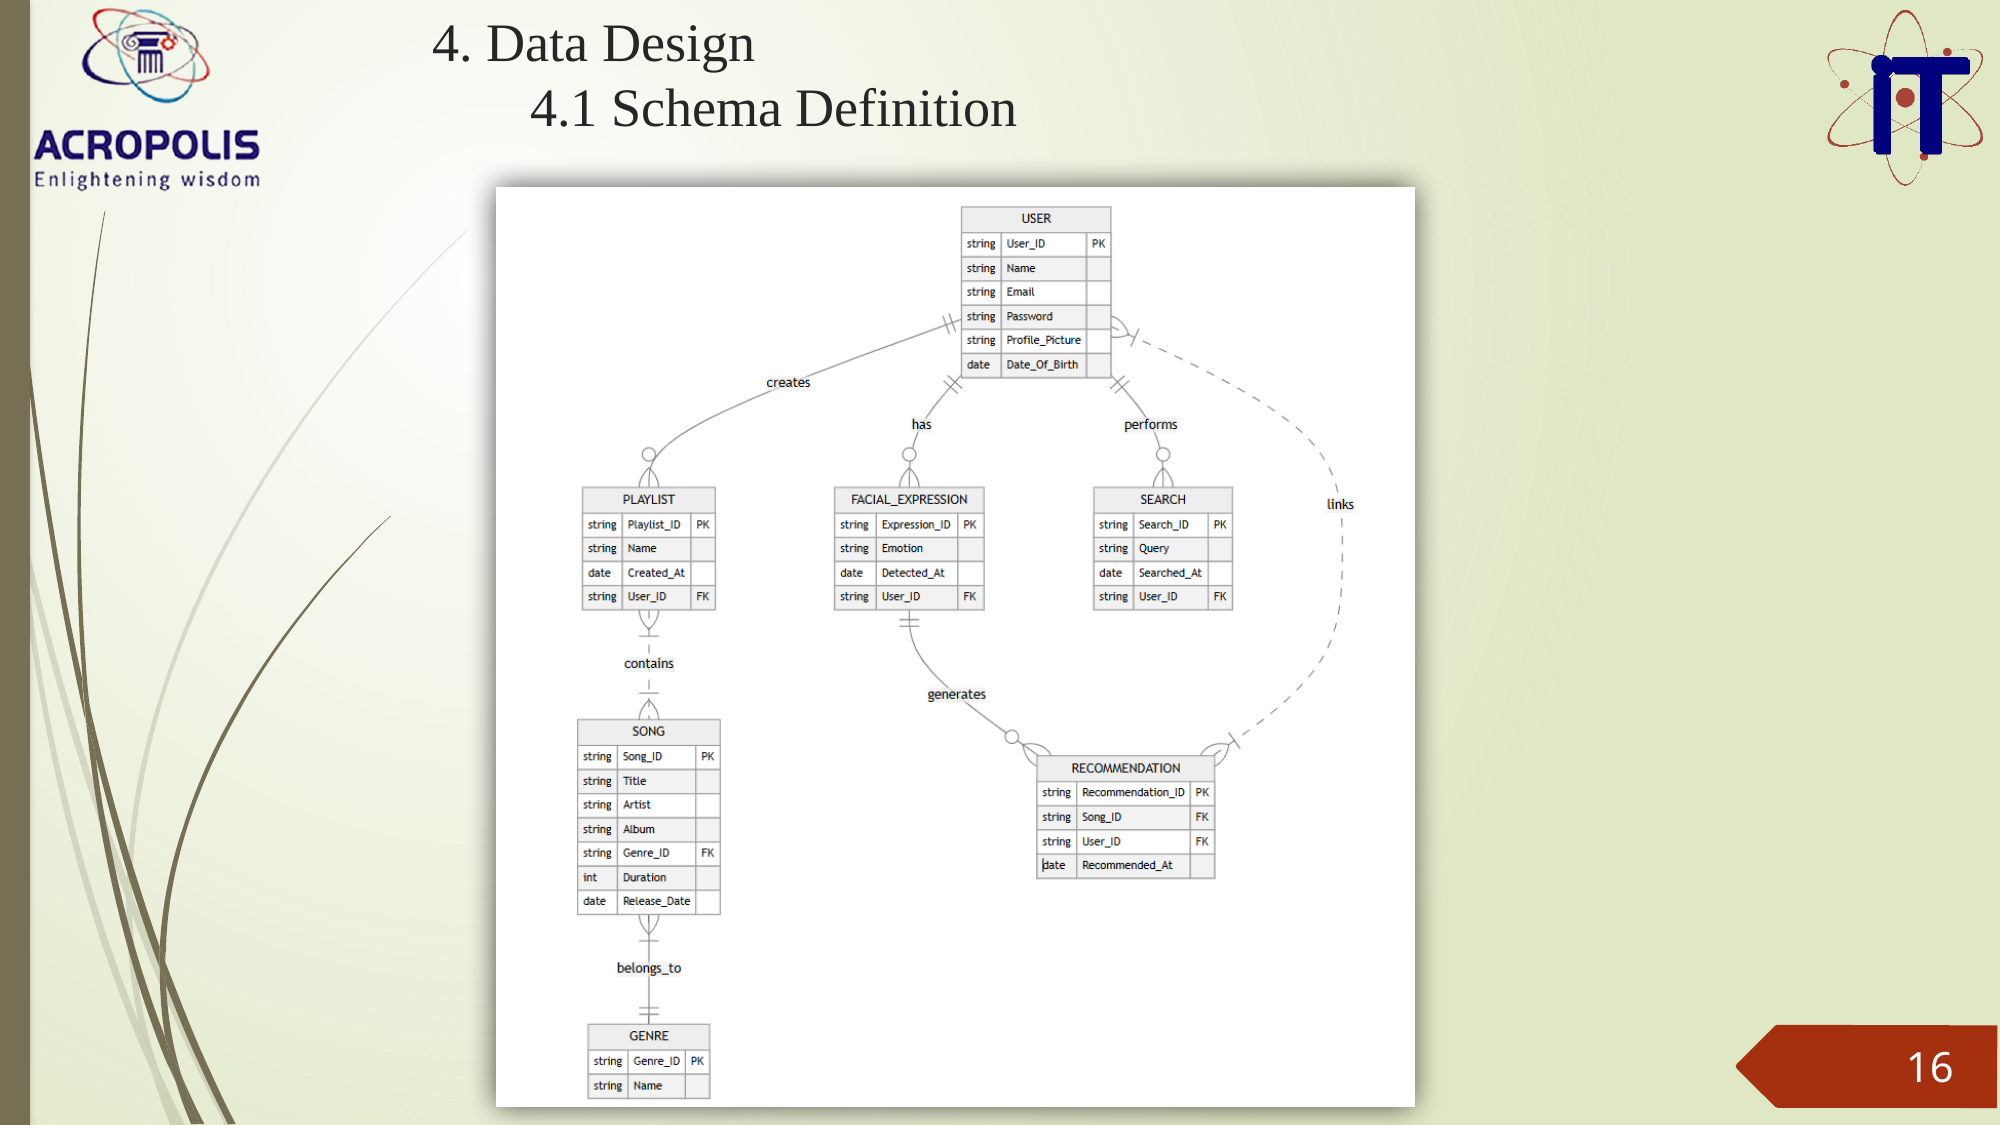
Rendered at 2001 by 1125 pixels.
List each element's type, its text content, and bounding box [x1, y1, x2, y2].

picture [496, 187, 1415, 1108]
picture [25, 0, 265, 204]
slide_number 16 [1840, 1039, 1969, 1100]
title 4. Data Design 4.1 Schema Definition [417, 0, 1880, 211]
picture [1821, 0, 1989, 232]
